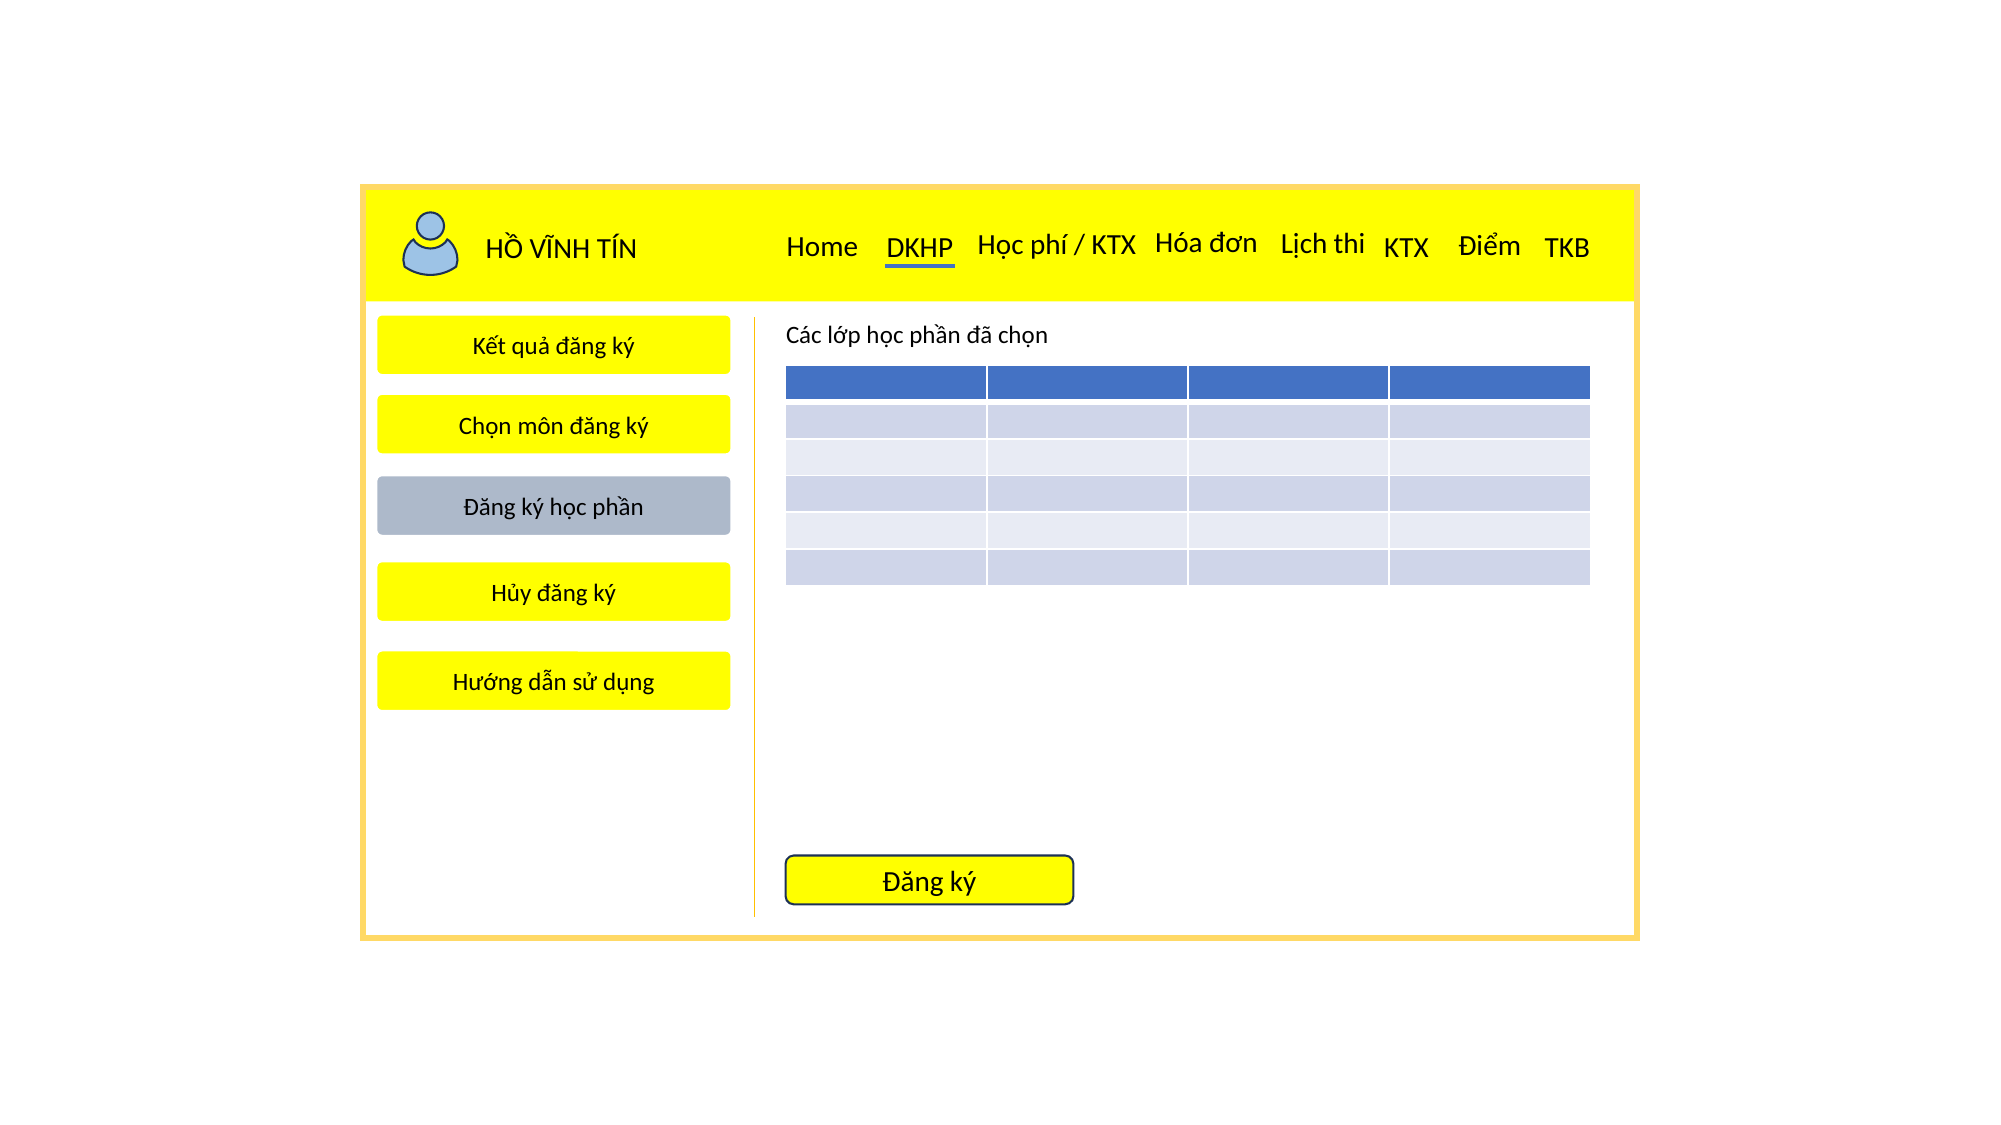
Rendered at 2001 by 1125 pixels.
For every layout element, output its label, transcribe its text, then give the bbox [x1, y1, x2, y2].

table_header [786, 366, 986, 399]
table_header [1390, 366, 1590, 399]
text_box Lịch thi [1266, 217, 1381, 268]
table_cell [786, 476, 986, 511]
table_cell [988, 550, 1187, 585]
text_box Đăng ký học phần [375, 474, 733, 537]
table_cell [786, 405, 986, 438]
text_box Hóa đơn [1140, 216, 1273, 266]
table_cell [786, 550, 986, 585]
table_cell [1390, 476, 1590, 511]
text_box Kết quả đăng ký [375, 313, 733, 377]
text_box Điểm [1443, 219, 1537, 269]
table_cell [1390, 440, 1590, 475]
table_cell [988, 440, 1187, 475]
table_cell [1189, 476, 1388, 511]
table_cell [1189, 405, 1388, 438]
table_cell [1189, 513, 1388, 548]
text_box KTX [1369, 220, 1444, 271]
table_cell [1390, 513, 1590, 548]
table_cell [1189, 440, 1388, 475]
table_header [988, 366, 1187, 399]
table_cell [988, 513, 1187, 548]
table_cell [786, 513, 986, 548]
text_box TKB [1529, 220, 1605, 271]
table_cell [1390, 405, 1590, 438]
text_box Học phí / KTX [963, 218, 1152, 268]
text_box Hướng dẫn sử dụng [375, 649, 733, 713]
table_cell [988, 476, 1187, 511]
text_box Hủy đăng ký [375, 560, 733, 623]
text_box DKHP [871, 220, 969, 271]
table_cell [786, 440, 986, 475]
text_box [403, 212, 458, 275]
table_cell [1189, 550, 1388, 585]
table_cell [1390, 550, 1590, 585]
text_box HỒ VĨNH TÍN [470, 221, 661, 272]
text_box [362, 186, 1638, 939]
table_cell [988, 405, 1187, 438]
text_box Các lớp học phần đã chọn [771, 311, 1072, 356]
text_box Chọn môn đăng ký [375, 392, 733, 456]
table_header [1189, 366, 1388, 399]
text_box Đăng ký [784, 854, 1075, 906]
text_box Home [771, 220, 871, 270]
